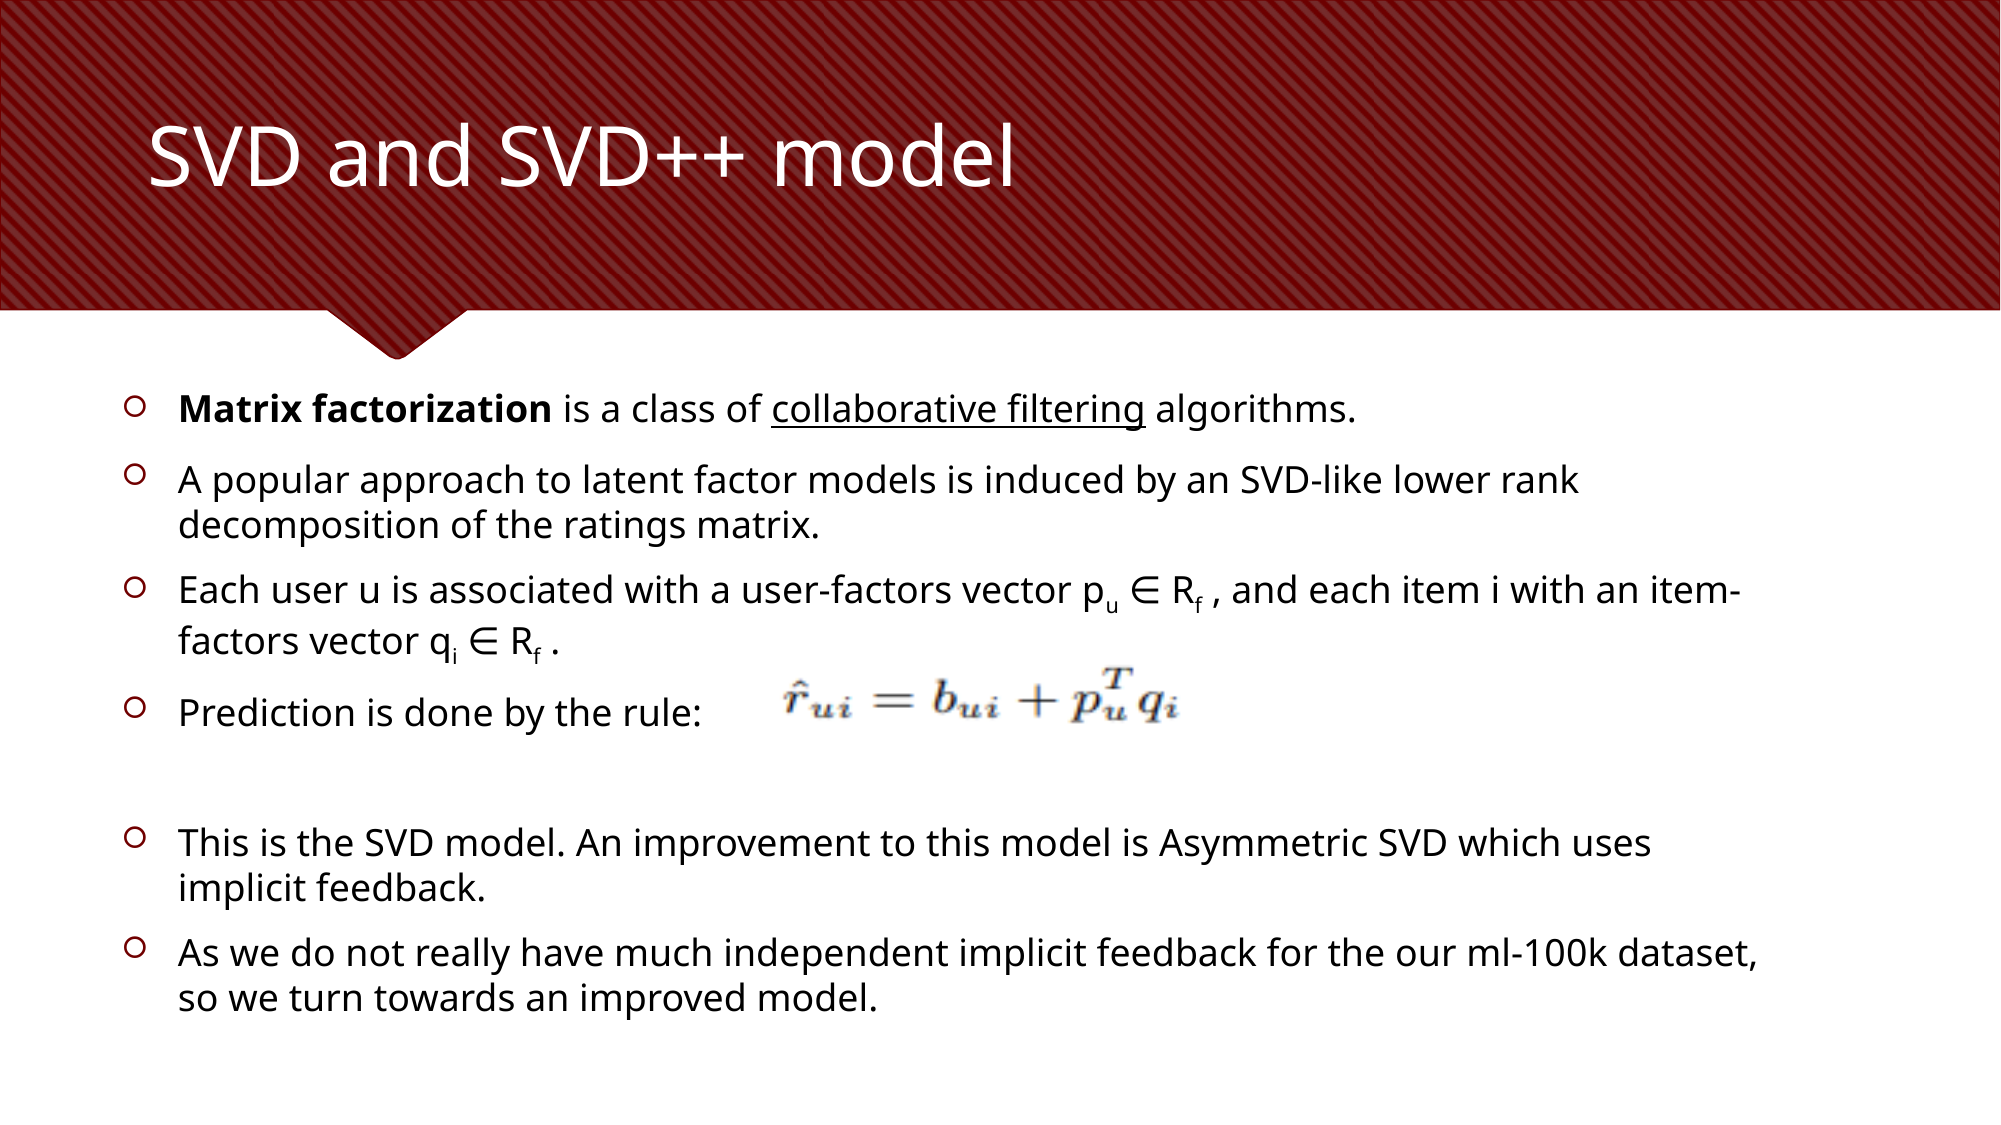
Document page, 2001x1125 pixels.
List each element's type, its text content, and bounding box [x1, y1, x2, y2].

title SVD and SVD++ model [132, 73, 1868, 233]
text_box Matrix factorization is a class of collaborative filtering algorithms. A popular approach to latent factor models is induced by an SVD-like lower rank decomposition of the ratings matrix. Each user u is associated with a user-factors vector pu ∈ Rf , and each item i with an item-factors vector qi ∈ Rf . Prediction is done by the rule: This is the SVD model. An improvement to this model is Asymmetric SVD which uses implicit feedback. As we do not really have much independent implicit feedback for the our ml-100k dataset, so we turn towards an improved model. [106, 306, 1803, 1125]
picture [757, 661, 1199, 756]
list [106, 73, 1803, 306]
